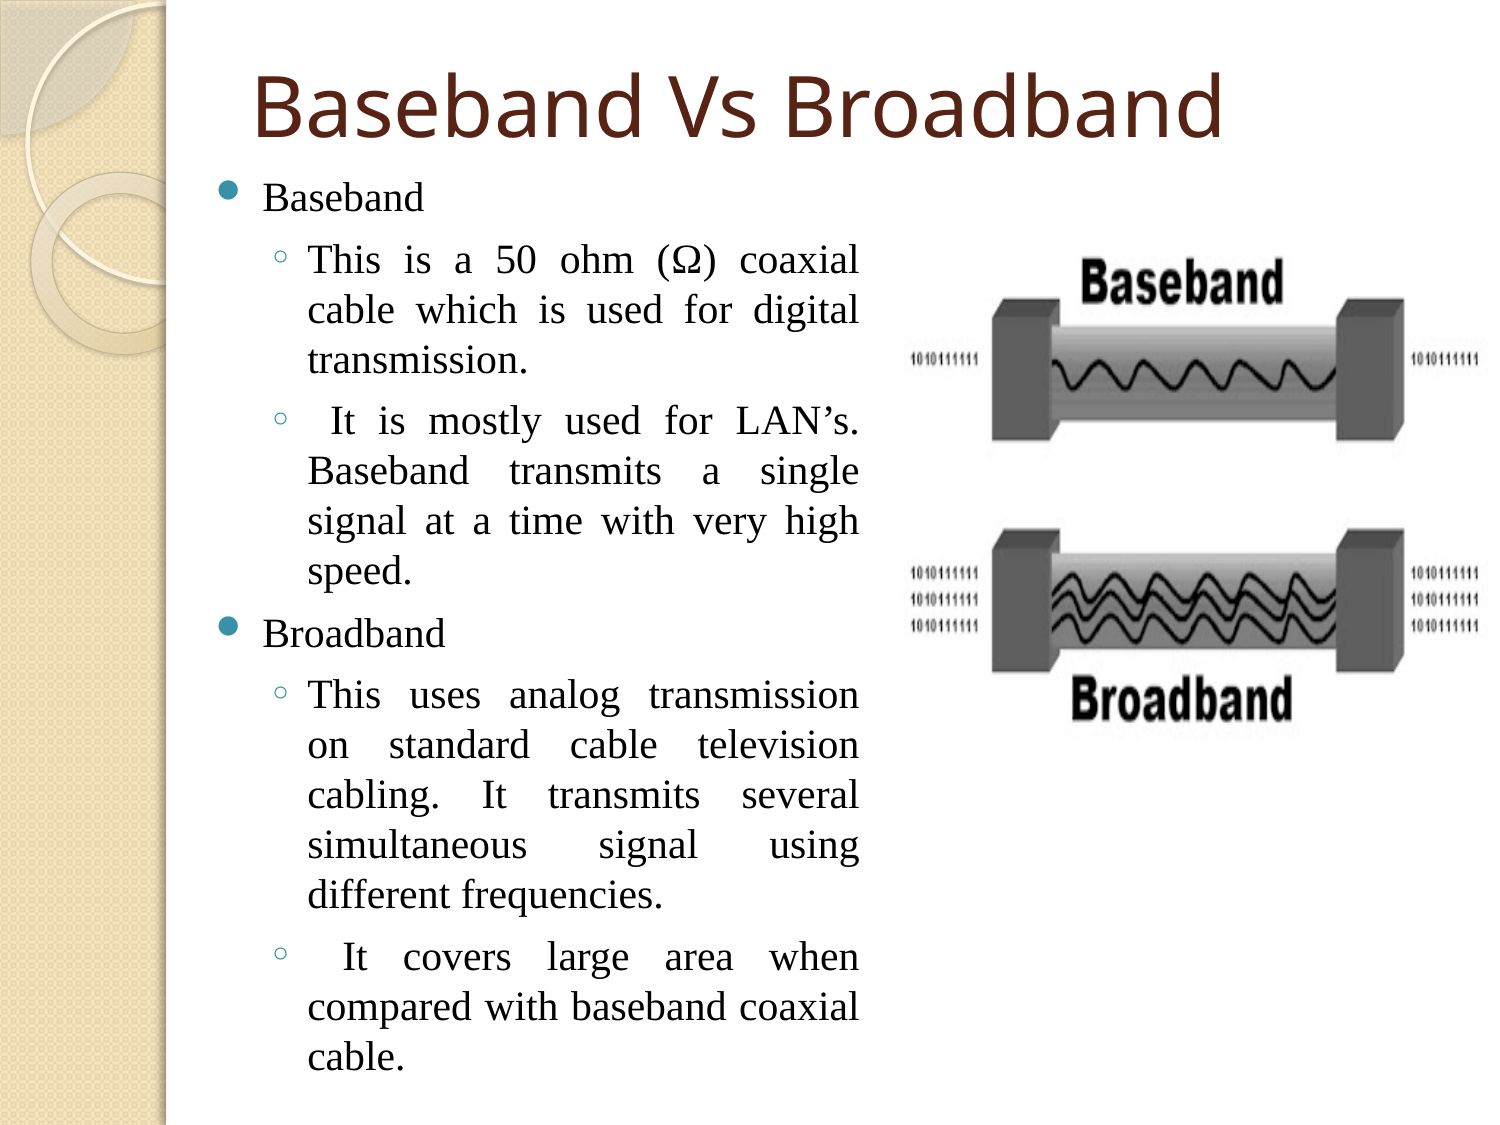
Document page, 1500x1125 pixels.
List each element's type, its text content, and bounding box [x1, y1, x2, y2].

list Baseband This is a 50 ohm (Ω) coaxial cable which is used for digital transmission. It is mostly used for LAN’s. Baseband transmits a single signal at a time with very high speed. Broadband This uses analog transmission on standard cable television cabling. It transmits several simultaneous signal using different frequencies. It covers large area when compared with baseband coaxial cable. [187, 162, 875, 1088]
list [902, 237, 1488, 748]
title Baseband Vs Broadband [235, 45, 1466, 163]
